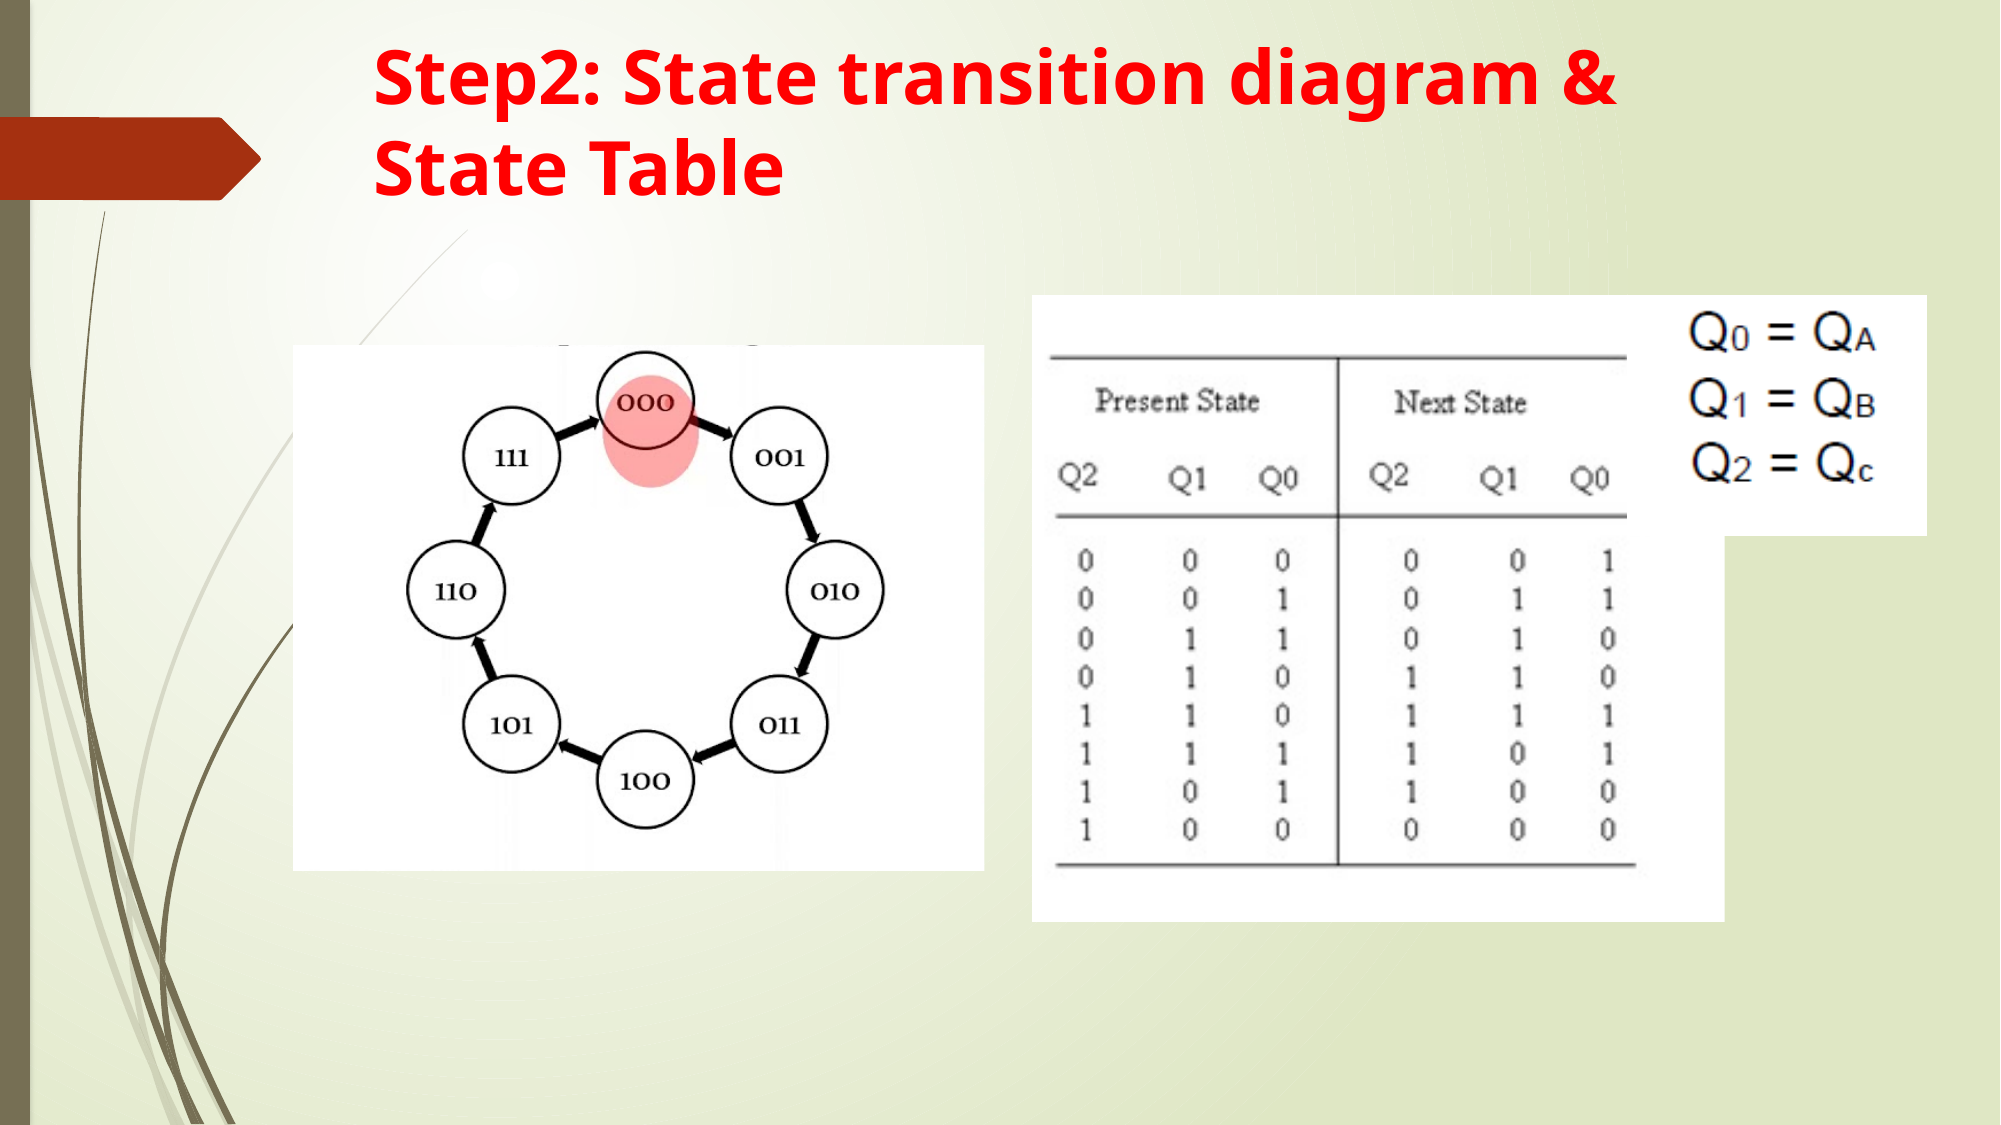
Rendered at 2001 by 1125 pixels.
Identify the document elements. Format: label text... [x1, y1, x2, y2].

picture [1627, 294, 1927, 536]
picture [292, 345, 985, 871]
title Step2: State transition diagram & State Table [358, 22, 1821, 233]
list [1031, 294, 1725, 922]
